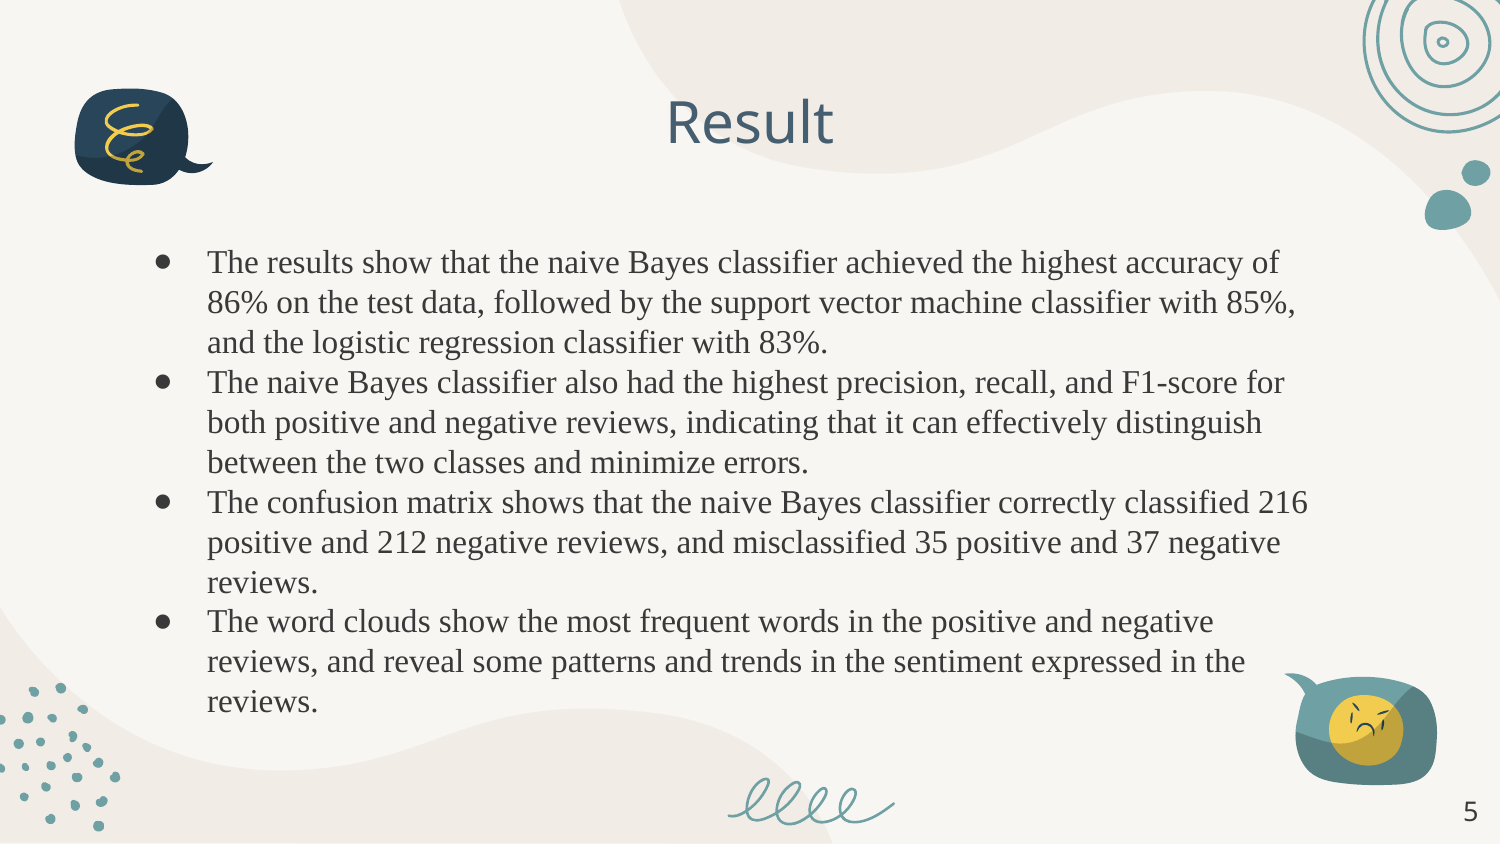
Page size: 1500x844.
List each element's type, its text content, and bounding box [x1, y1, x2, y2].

list The results show that the naive Bayes classifier achieved the highest accuracy of 86% on the test data, followed by the support vector machine classifier with 85%, and the logistic regression classifier with 83%. The naive Bayes classifier also had the highest precision, recall, and F1-score for both positive and negative reviews, indicating that it can effectively distinguish between the two classes and minimize errors. The confusion matrix shows that the naive Bayes classifier correctly classified 216 positive and 212 negative reviews, and misclassified 35 positive and 37 negative reviews. The word clouds show the most frequent words in the positive and negative reviews, and reveal some patterns and trends in the sentiment expressed in the reviews. [116, 174, 1340, 786]
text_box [70, 88, 214, 186]
title Result [116, 72, 1383, 167]
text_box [1283, 673, 1439, 786]
slide_number ‹#› [1403, 779, 1494, 844]
